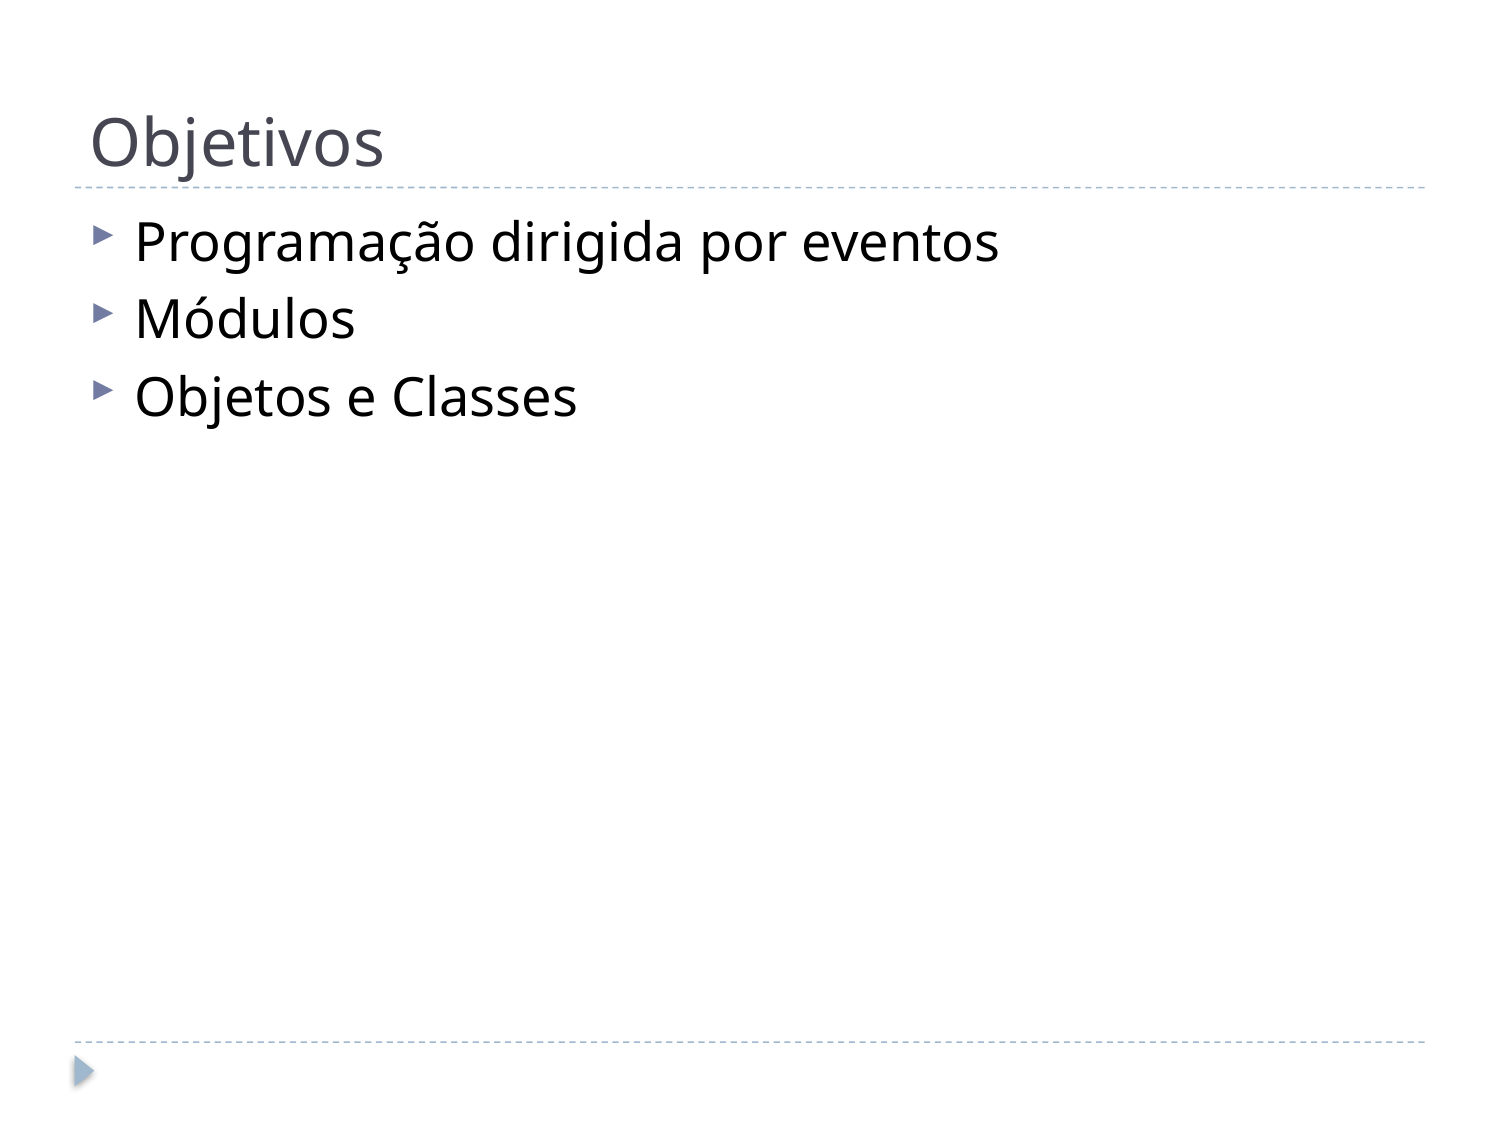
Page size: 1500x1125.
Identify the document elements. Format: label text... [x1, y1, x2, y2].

list Programação dirigida por eventos Módulos Objetos e Classes [75, 200, 1425, 1010]
title Objetivos [75, 24, 1425, 188]
